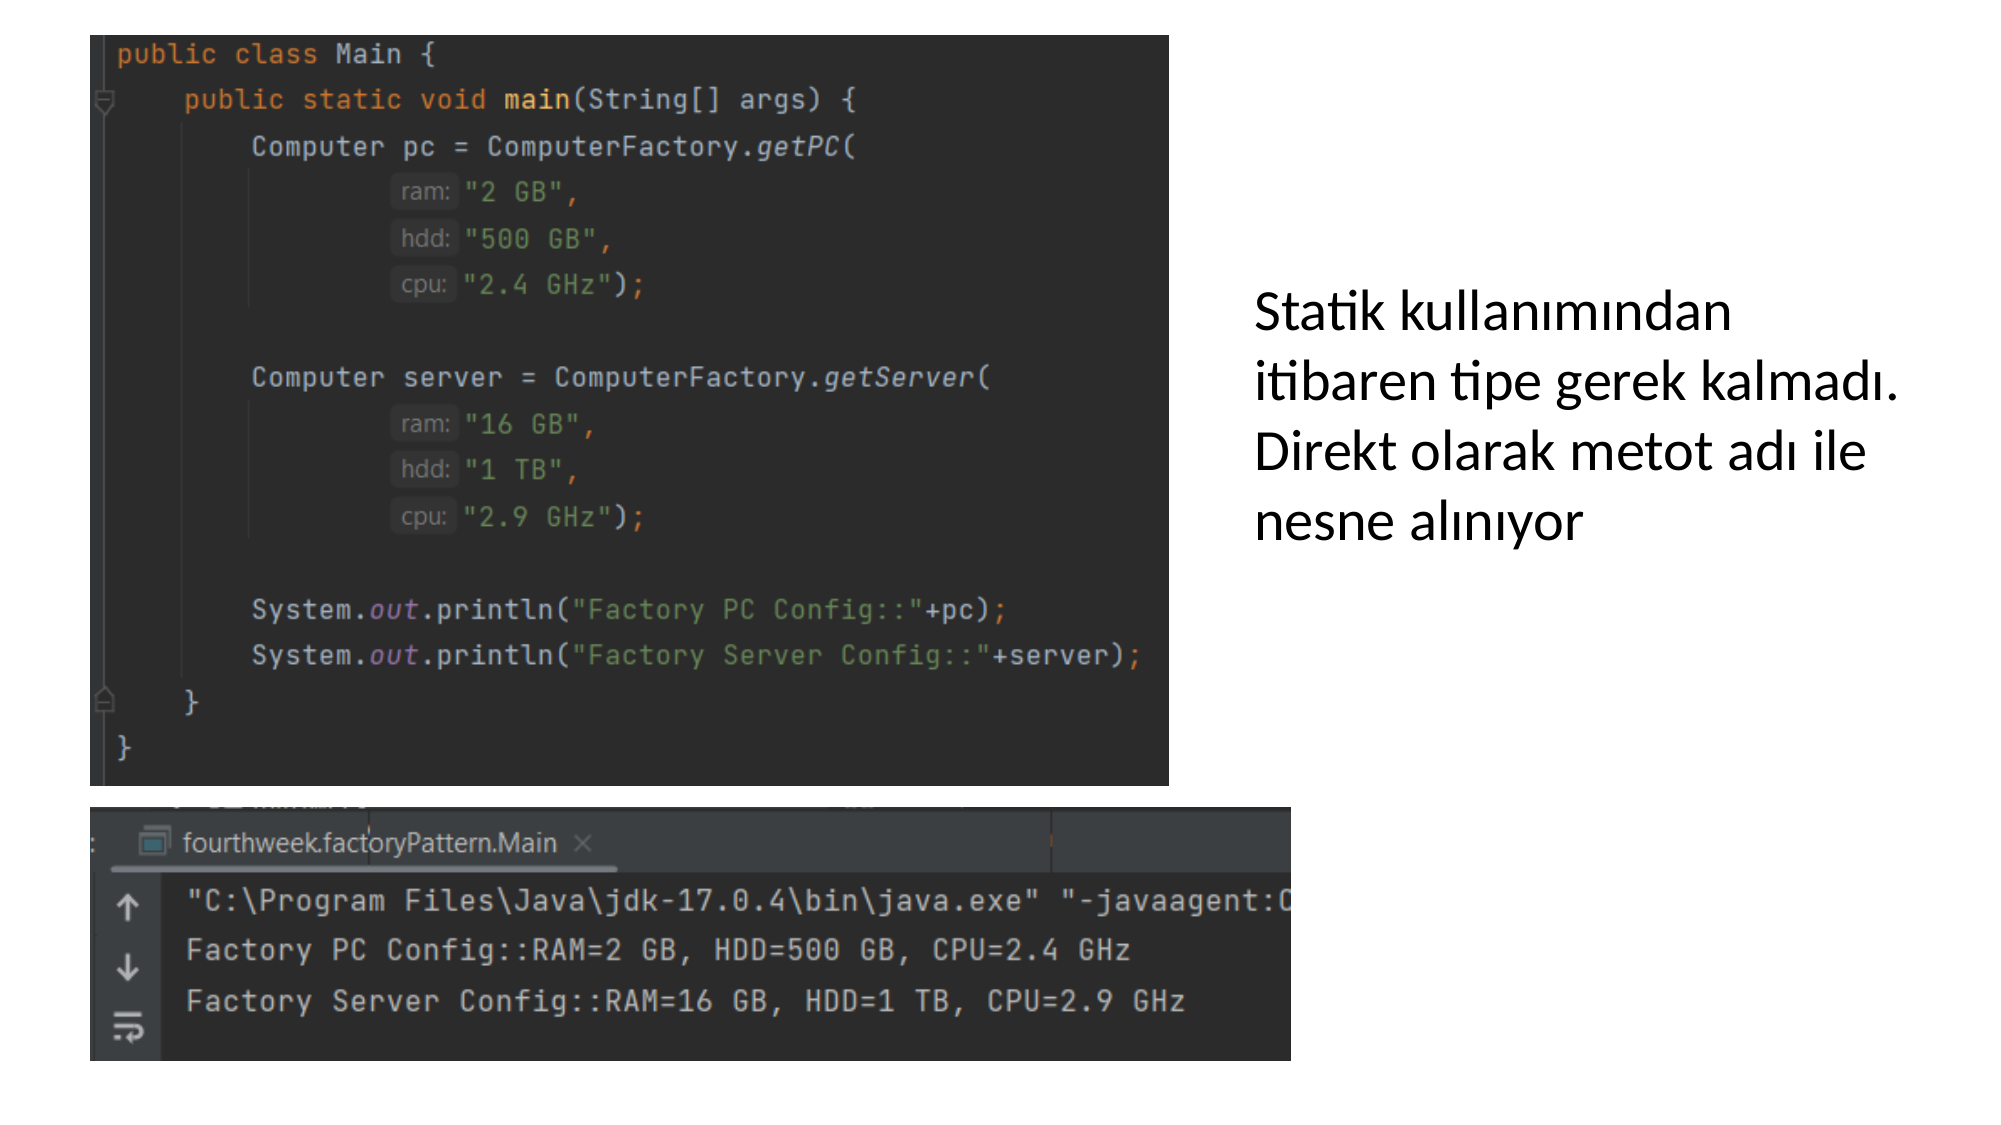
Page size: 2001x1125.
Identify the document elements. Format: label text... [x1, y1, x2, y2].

text_box Statik kullanımından itibaren tipe gerek kalmadı. Direkt olarak metot adı ile nesne alınıyor [1239, 264, 1917, 560]
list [89, 35, 1169, 786]
picture [89, 807, 1291, 1061]
